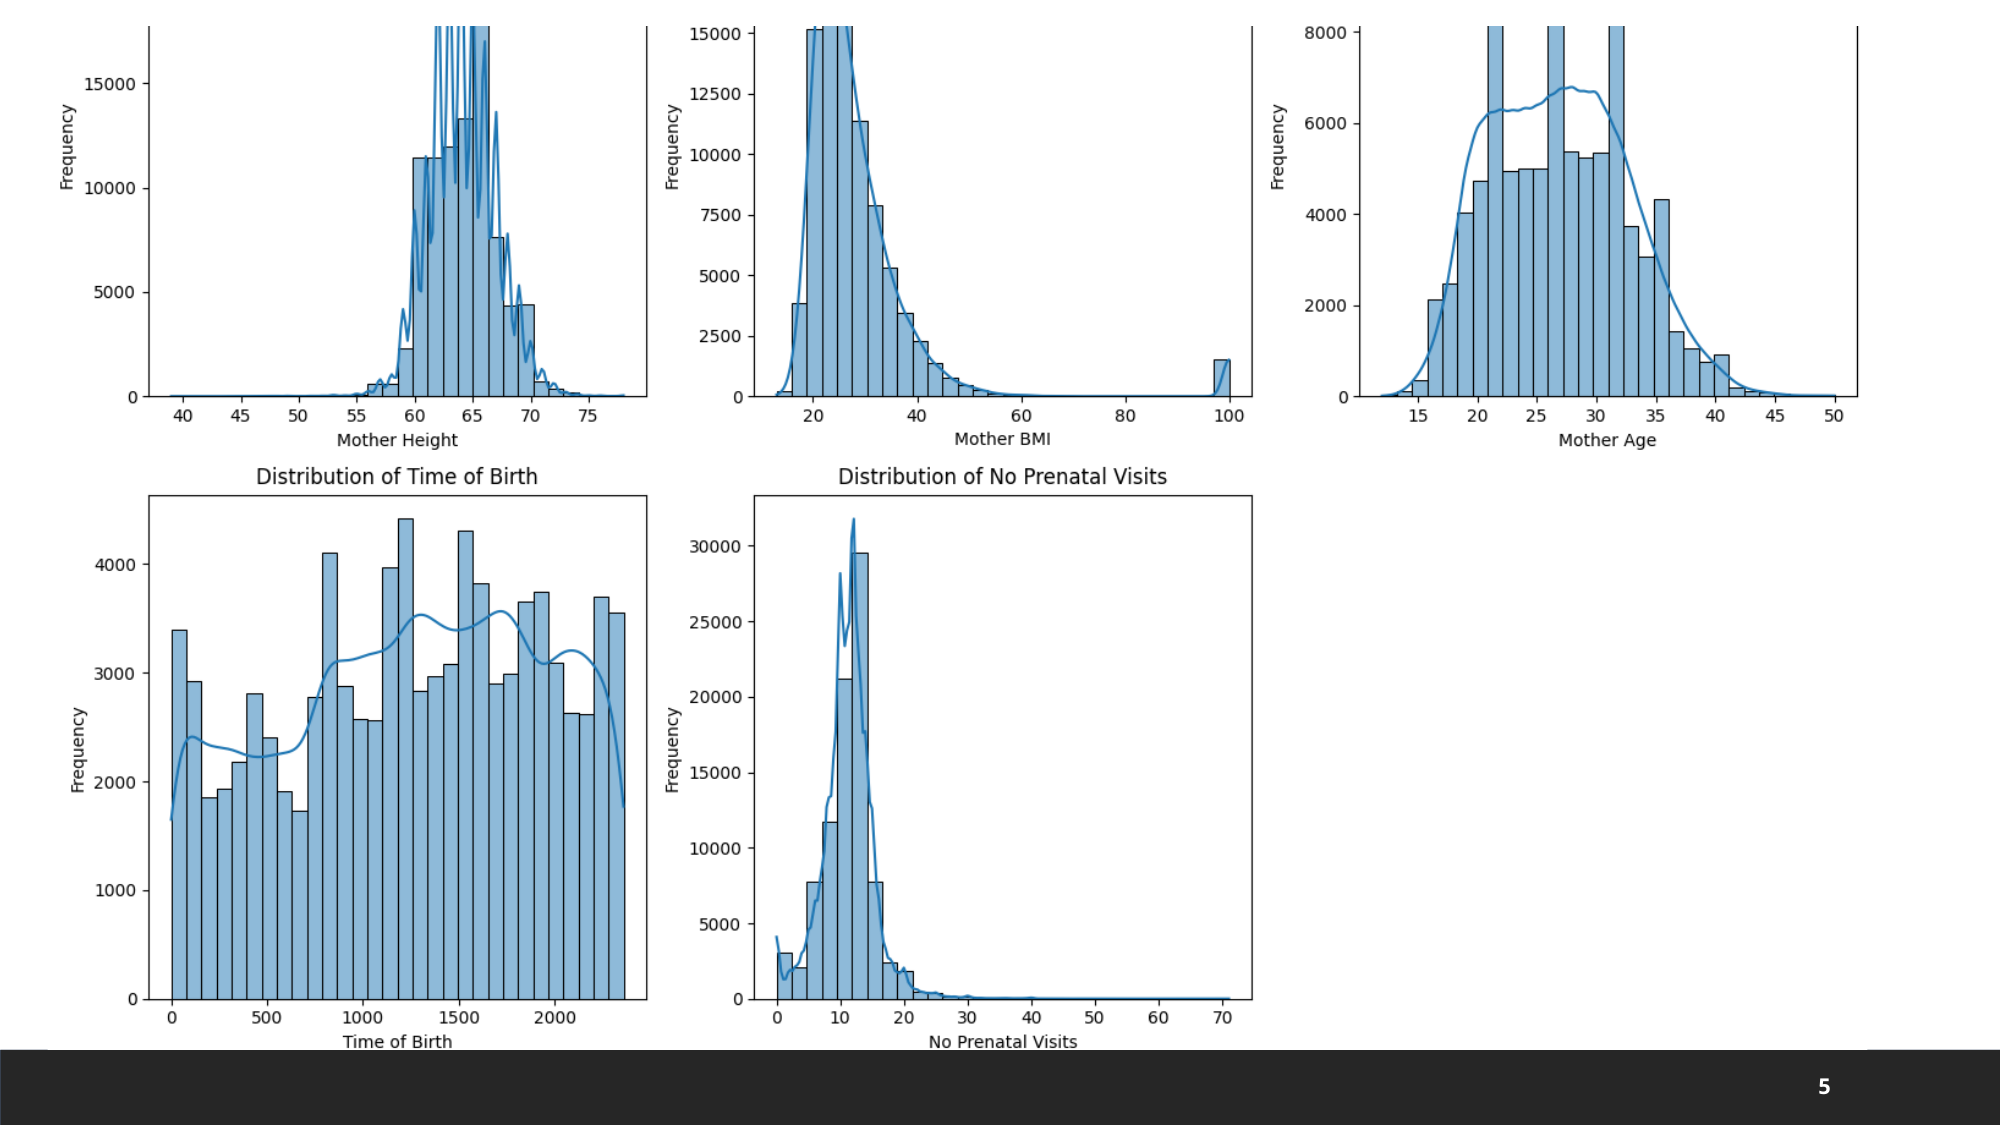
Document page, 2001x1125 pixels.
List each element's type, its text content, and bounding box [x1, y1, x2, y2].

picture [47, 25, 1973, 1051]
text_box [0, 1049, 2000, 1125]
slide_number 5 [1803, 1057, 1932, 1118]
